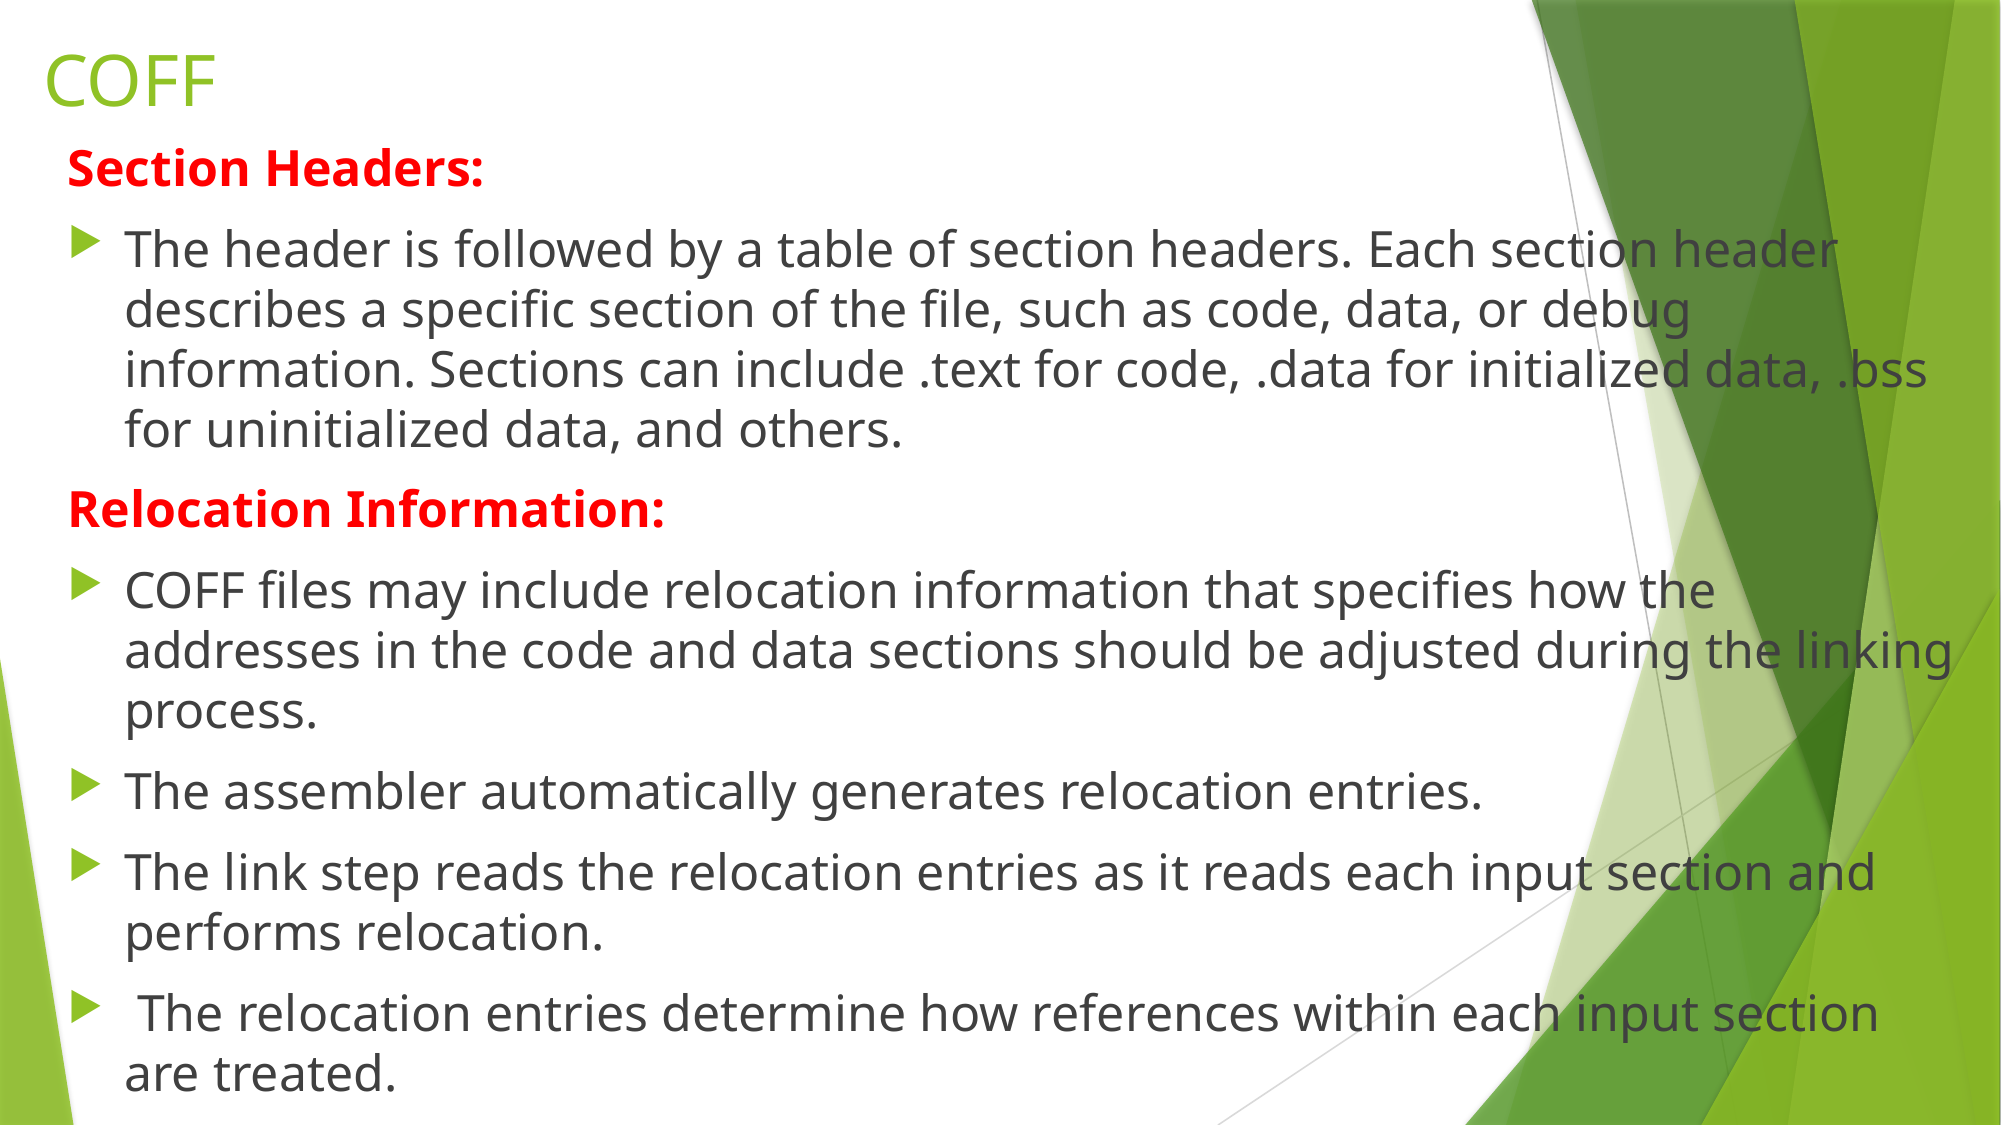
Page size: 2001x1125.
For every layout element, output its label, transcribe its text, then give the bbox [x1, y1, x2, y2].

title COFF [28, 27, 1439, 129]
list Section Headers: The header is followed by a table of section headers. Each section header describes a specific section of the file, such as code, data, or debug information. Sections can include .text for code, .data for initialized data, .bss for uninitialized data, and others. Relocation Information: COFF files may include relocation information that specifies how the addresses in the code and data sections should be adjusted during the linking process. The assembler automatically generates relocation entries. The link step reads the relocation entries as it reads each input section and performs relocation. The relocation entries determine how references within each input section are treated. [52, 128, 1982, 1110]
